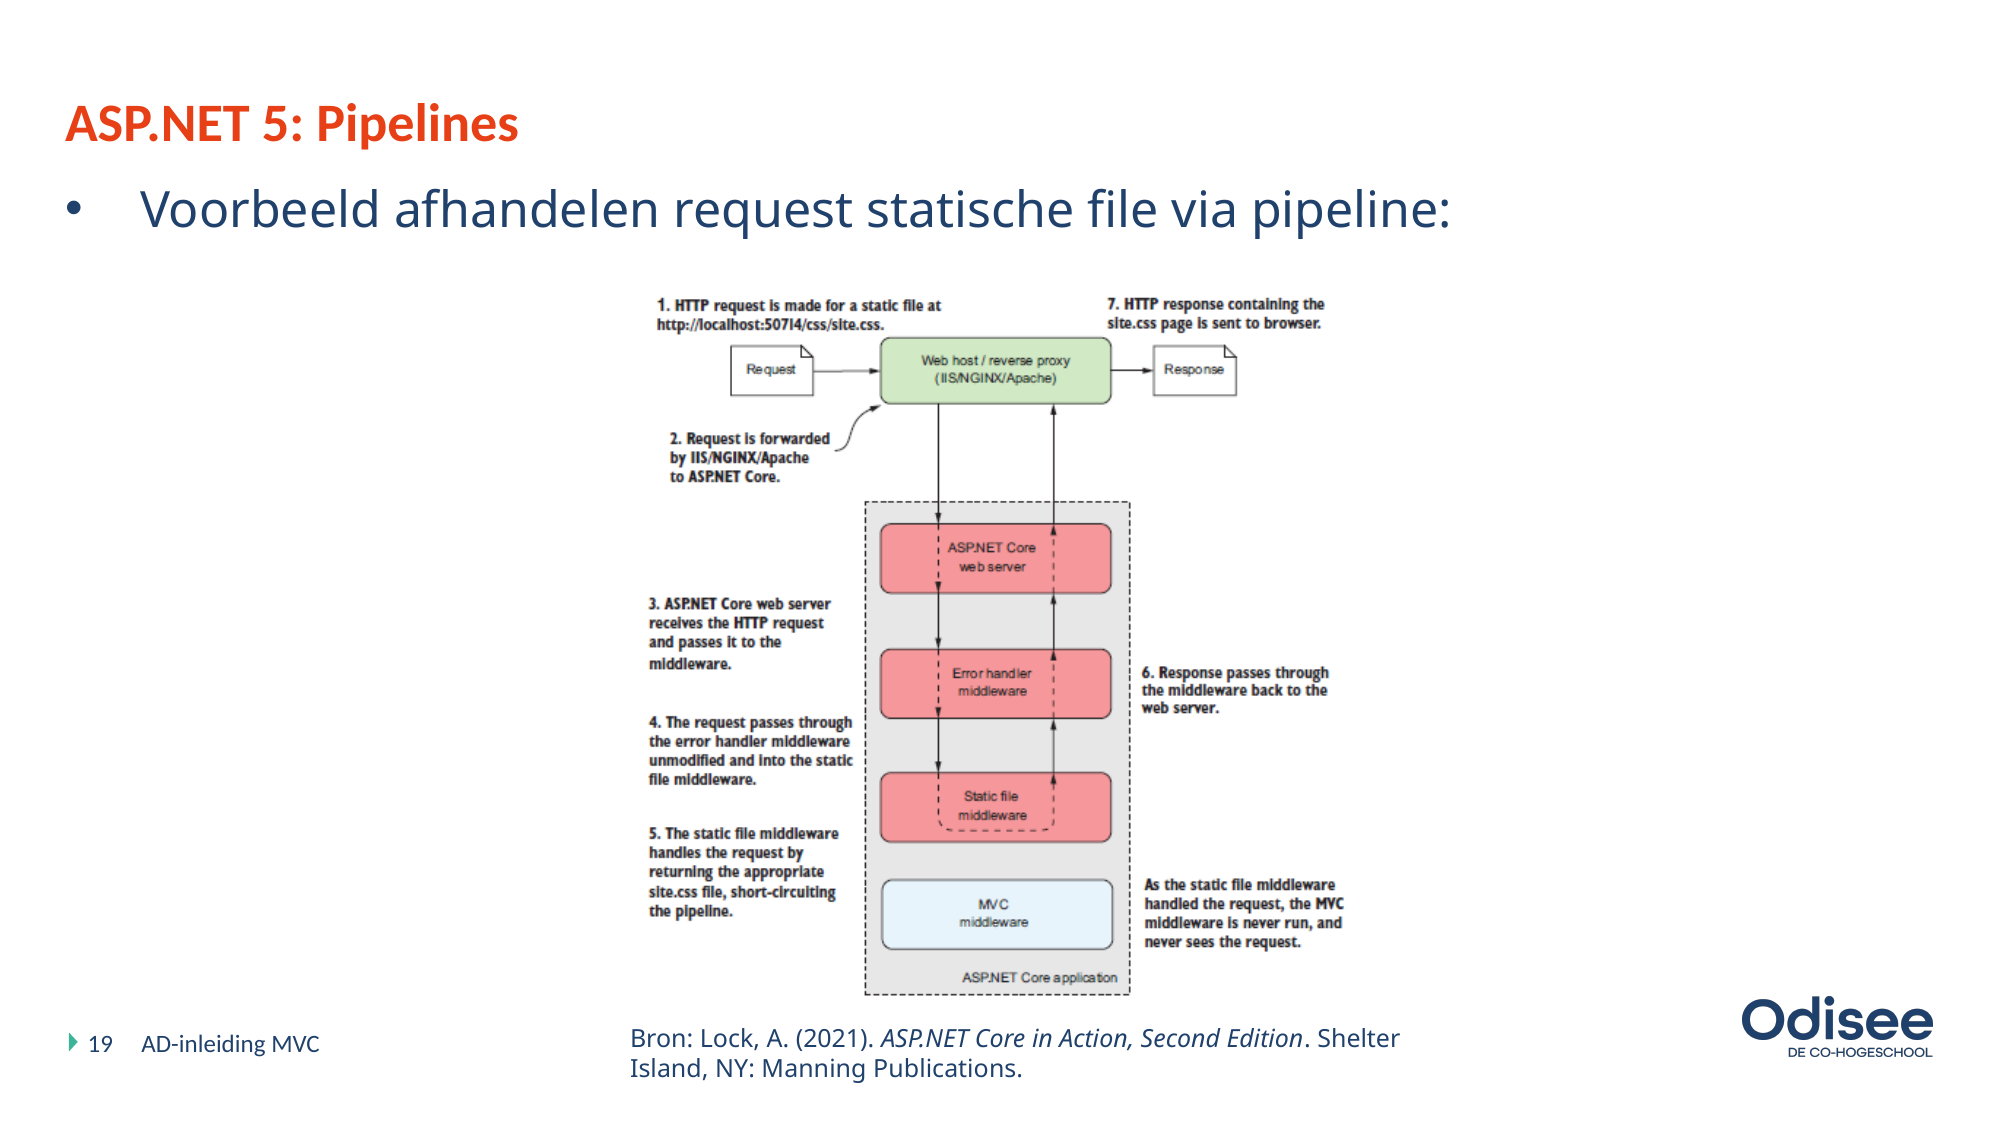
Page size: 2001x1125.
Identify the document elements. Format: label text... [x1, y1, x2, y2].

footer AD-inleiding MVC [141, 1027, 615, 1088]
text_box Bron: Lock, A. (2021). ASP.NET Core in Action, Second Edition. Shelter Island, NY: Manning Publications. [615, 1014, 1437, 1090]
list Voorbeeld afhandelen request statische file via pipeline: [64, 177, 1588, 261]
picture [1742, 996, 1933, 1057]
picture [640, 282, 1360, 1003]
title ASP.NET 5: Pipelines [64, 100, 1790, 213]
slide_number 19 [87, 1027, 135, 1088]
